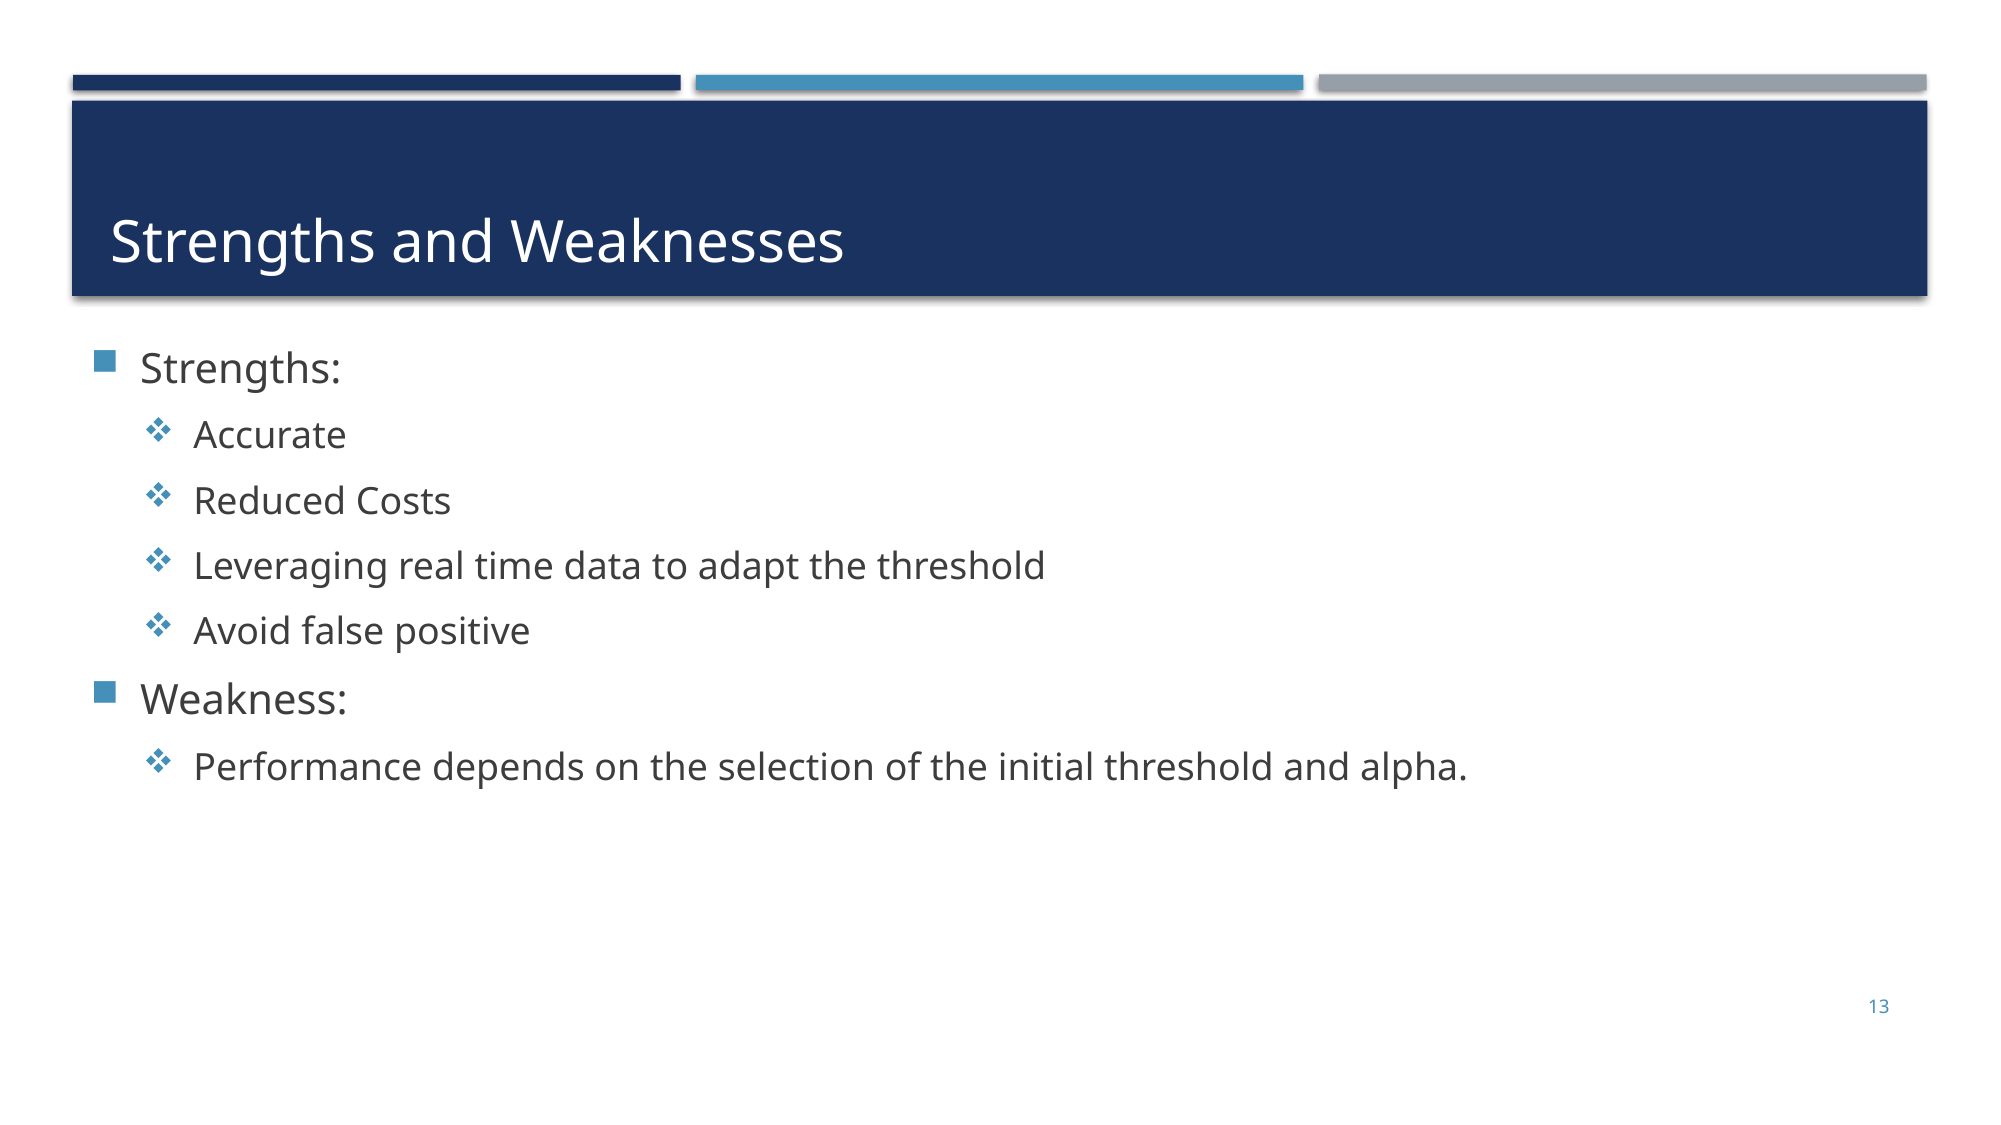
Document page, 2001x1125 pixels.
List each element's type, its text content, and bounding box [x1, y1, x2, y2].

title Strengths and Weaknesses [95, 115, 1905, 282]
slide_number 13 [1732, 977, 1905, 1037]
list Strengths: Accurate Reduced Costs Leveraging real time data to adapt the threshold Avoid false positive Weakness: Performance depends on the selection of the initial threshold and alpha. [75, 333, 1905, 1054]
